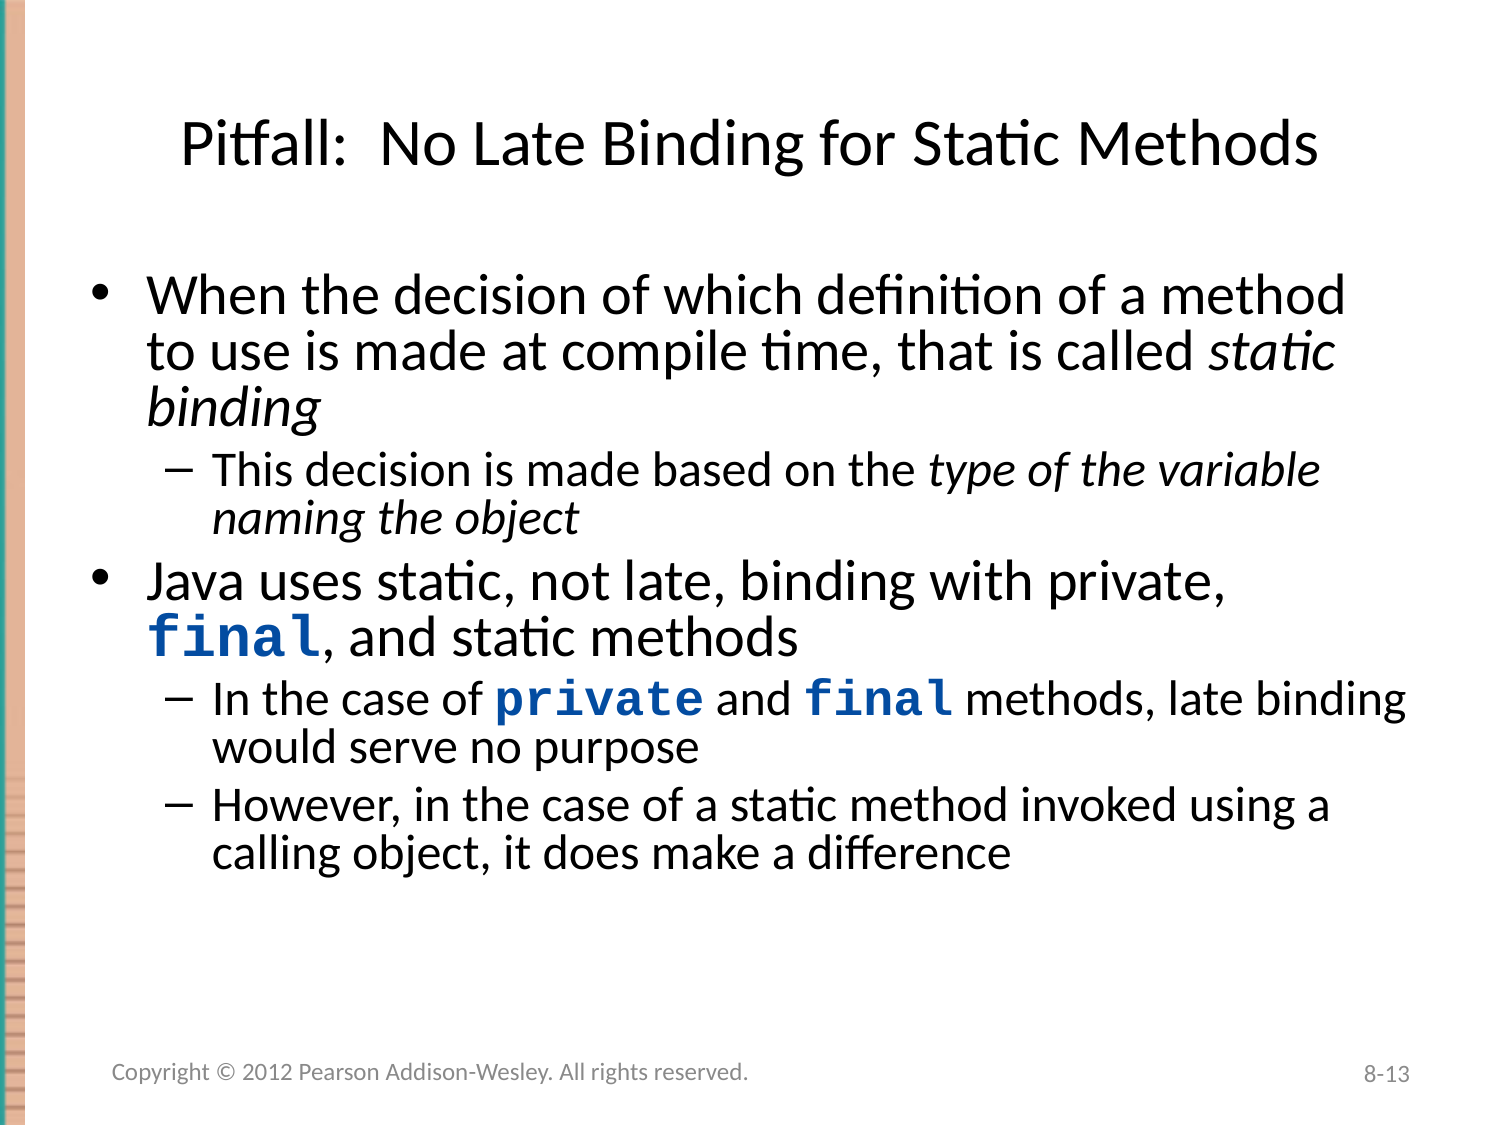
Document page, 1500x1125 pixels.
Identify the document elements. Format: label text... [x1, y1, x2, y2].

slide_number 8-13 [1074, 1042, 1425, 1103]
footer Copyright © 2012 Pearson Addison-Wesley. All rights reserved. [75, 1040, 788, 1100]
picture [0, 0, 25, 1125]
list When the decision of which definition of a method to use is made at compile time, that is called static binding This decision is made based on the type of the variable naming the object Java uses static, not late, binding with private, final, and static methods In the case of private and final methods, late binding would serve no purpose However, in the case of a static method invoked using a calling object, it does make a difference [74, 262, 1426, 1006]
title Pitfall: No Late Binding for Static Methods [74, 44, 1426, 233]
